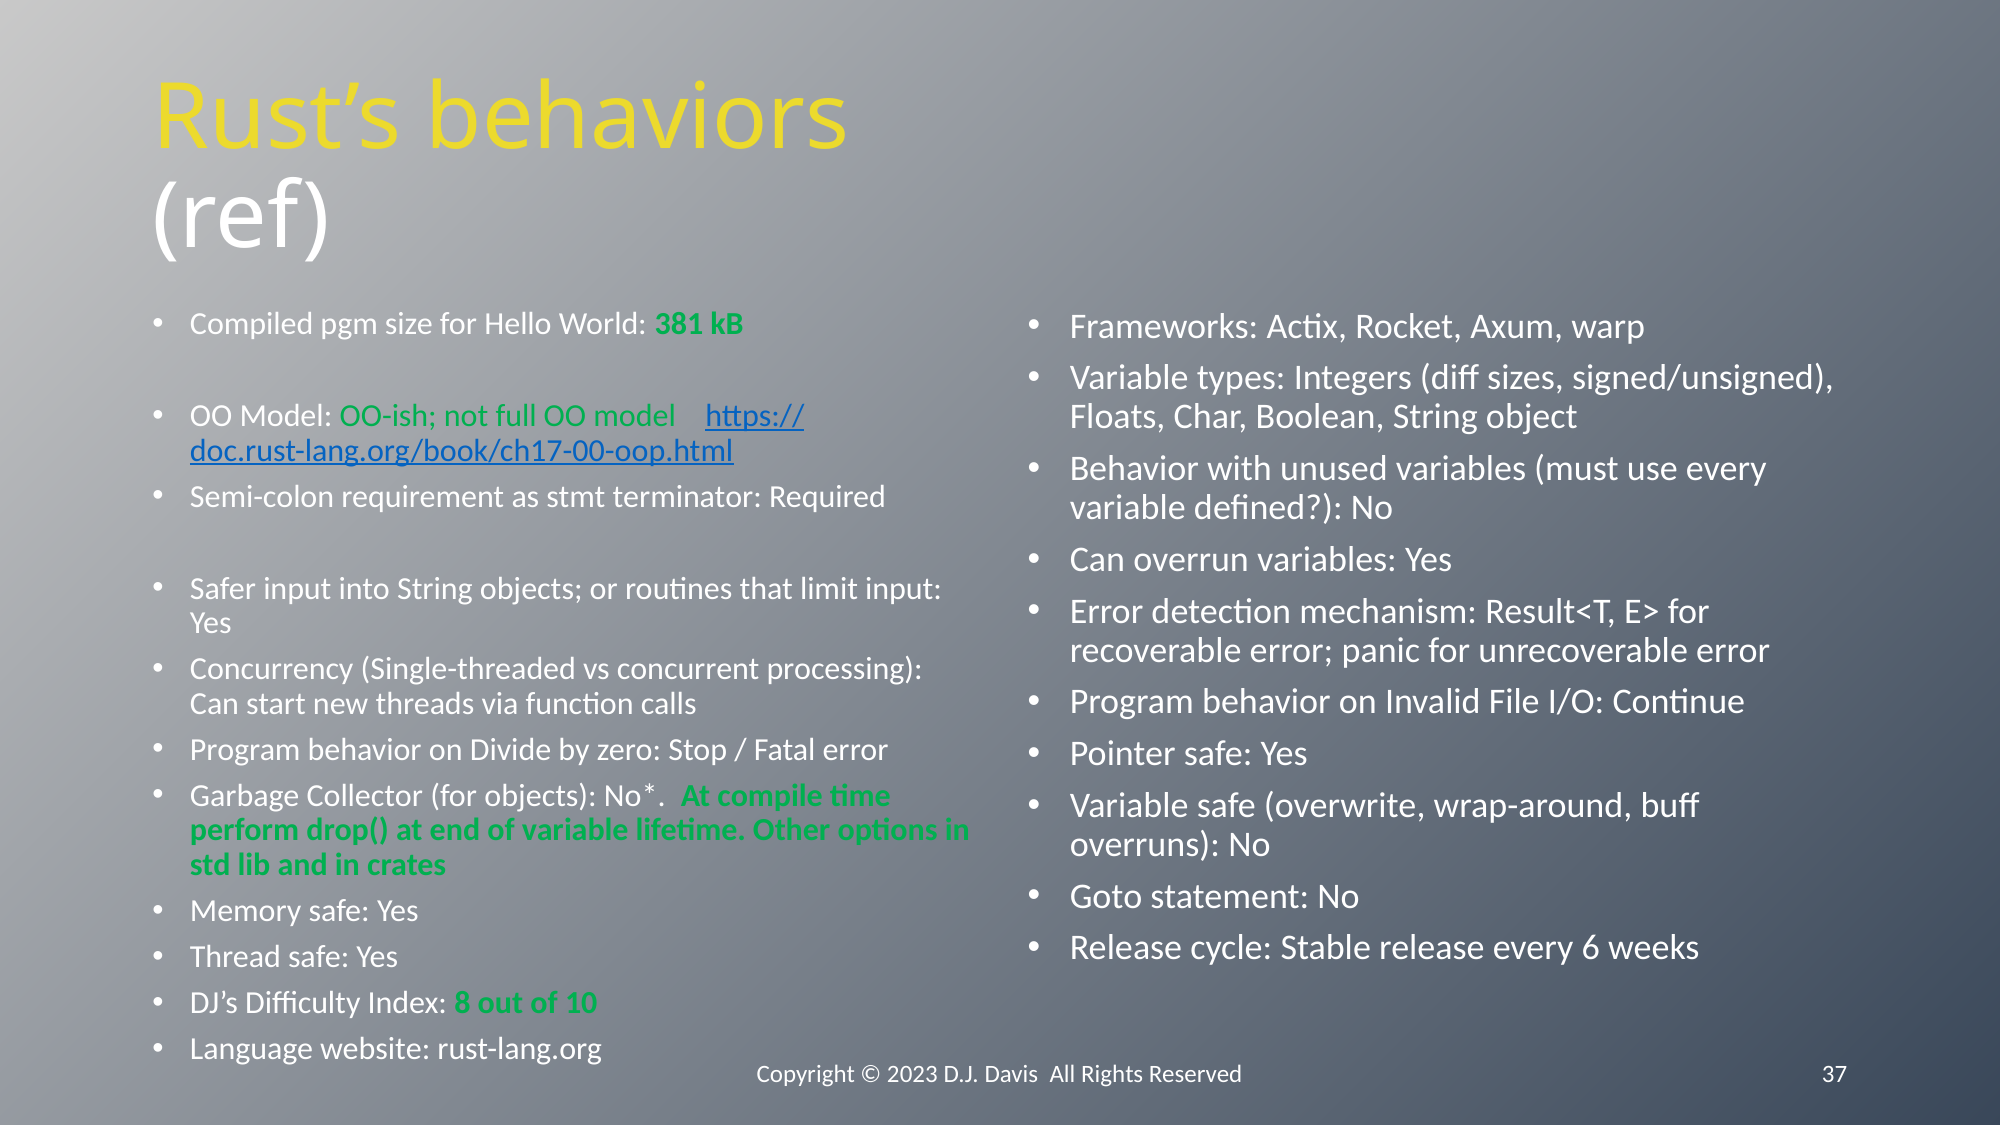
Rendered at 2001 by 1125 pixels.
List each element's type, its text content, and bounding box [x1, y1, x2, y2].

footer Copyright © 2023 D.J. Davis All Rights Reserved [662, 1042, 1338, 1103]
list Compiled pgm size for Hello World: 381 kB OO Model: OO-ish; not full OO model https://doc.rust-lang.org/book/ch17-00-oop.html Semi-colon requirement as stmt terminator: Required Safer input into String objects; or routines that limit input: Yes Concurrency (Single-threaded vs concurrent processing): Can start new threads via function calls Program behavior on Divide by zero: Stop / Fatal error Garbage Collector (for objects): No*. At compile time perform drop() at end of variable lifetime. Other options in std lib and in crates Memory safe: Yes Thread safe: Yes DJ’s Difficulty Index: 8 out of 10 Language website: rust-lang.org [137, 299, 988, 1077]
slide_number 37 [1412, 1042, 1863, 1103]
title Rust’s behaviors (ref) [137, 59, 1863, 278]
list Frameworks: Actix, Rocket, Axum, warp Variable types: Integers (diff sizes, signed/unsigned), Floats, Char, Boolean, String object Behavior with unused variables (must use every variable defined?): No Can overrun variables: Yes Error detection mechanism: Result<T, E> for recoverable error; panic for unrecoverable error Program behavior on Invalid File I/O: Continue Pointer safe: Yes Variable safe (overwrite, wrap-around, buff overruns): No Goto statement: No Release cycle: Stable release every 6 weeks [1012, 299, 1863, 1014]
